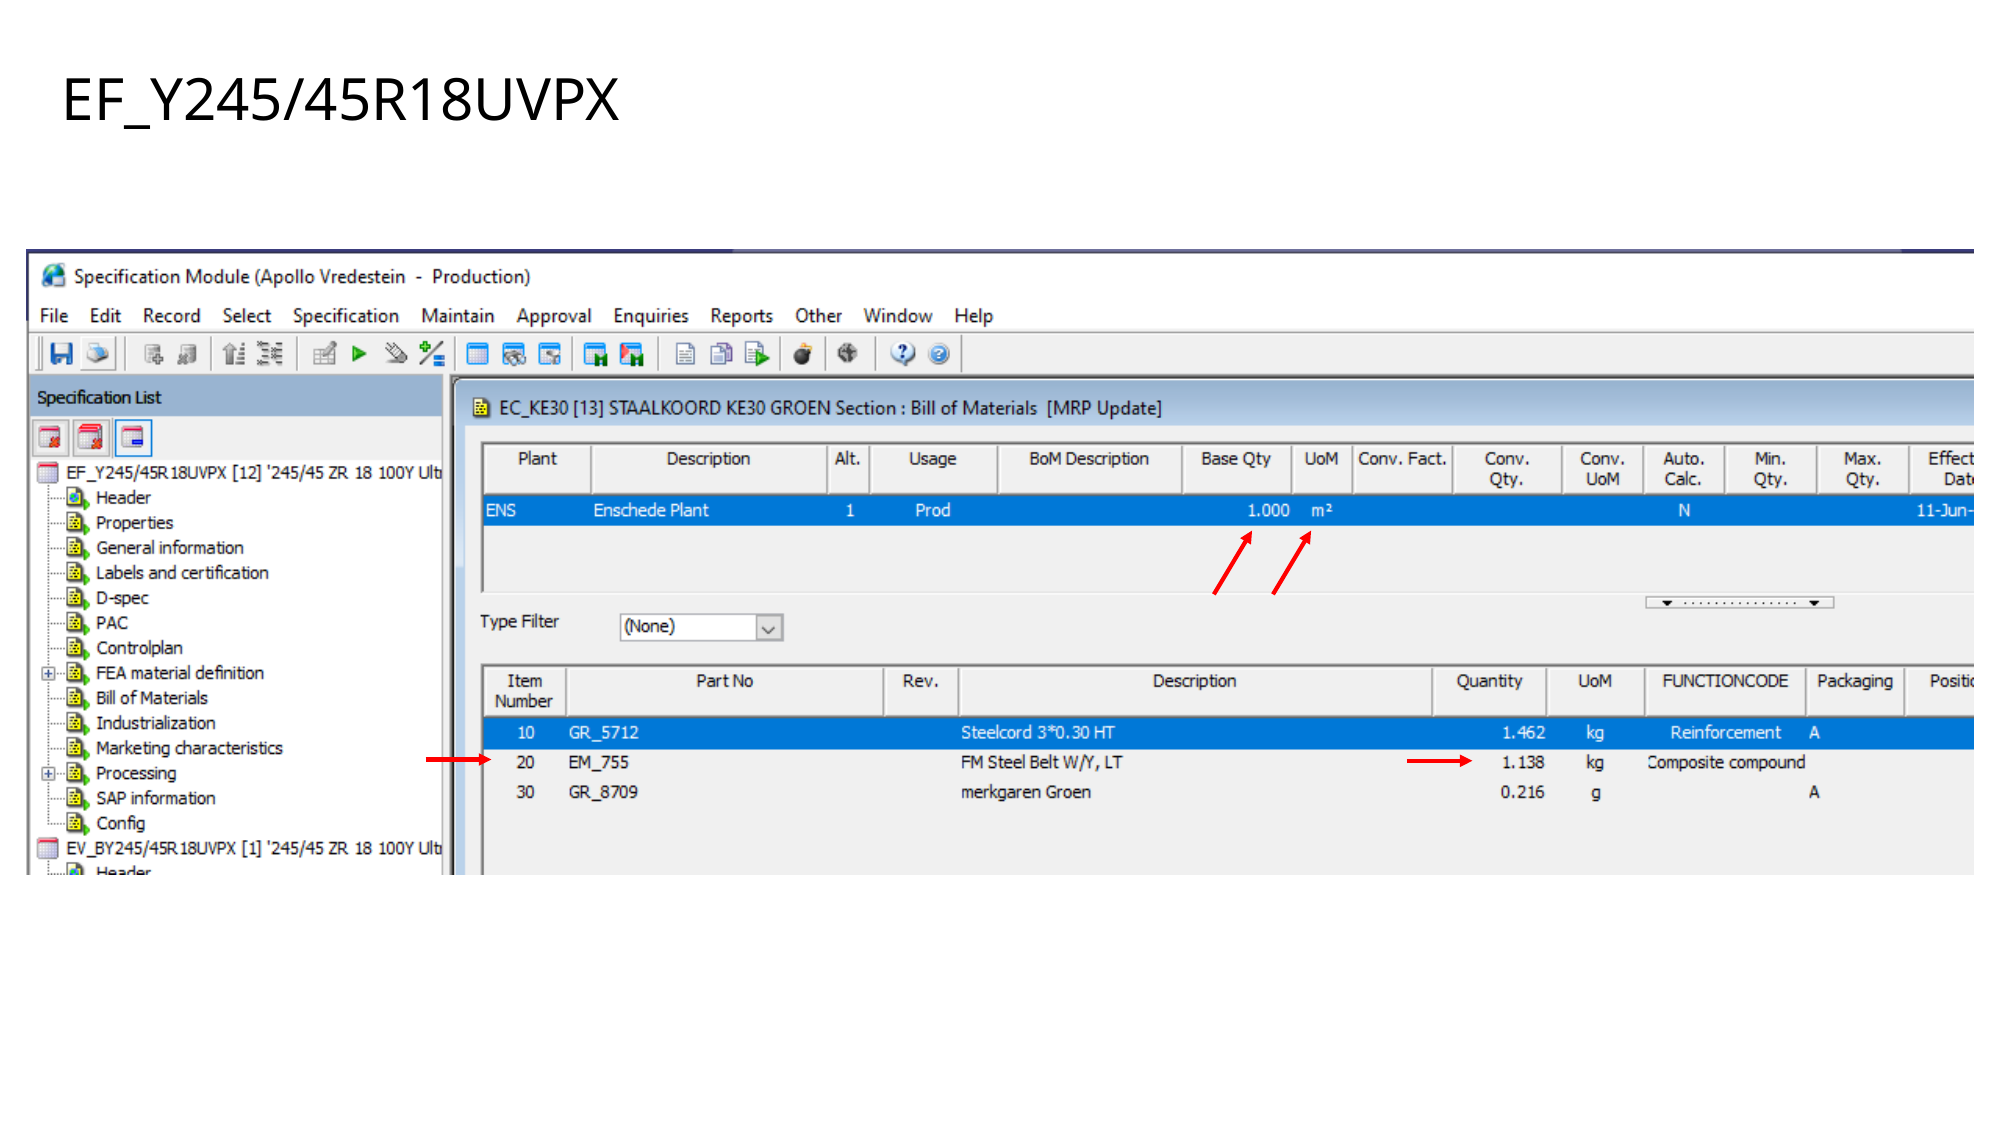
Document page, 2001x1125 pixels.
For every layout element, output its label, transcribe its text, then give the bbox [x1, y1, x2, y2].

picture [26, 249, 1974, 875]
title EF_Y245/45R18UVPX [46, 42, 1547, 141]
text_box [1272, 530, 1312, 595]
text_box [1213, 530, 1253, 595]
